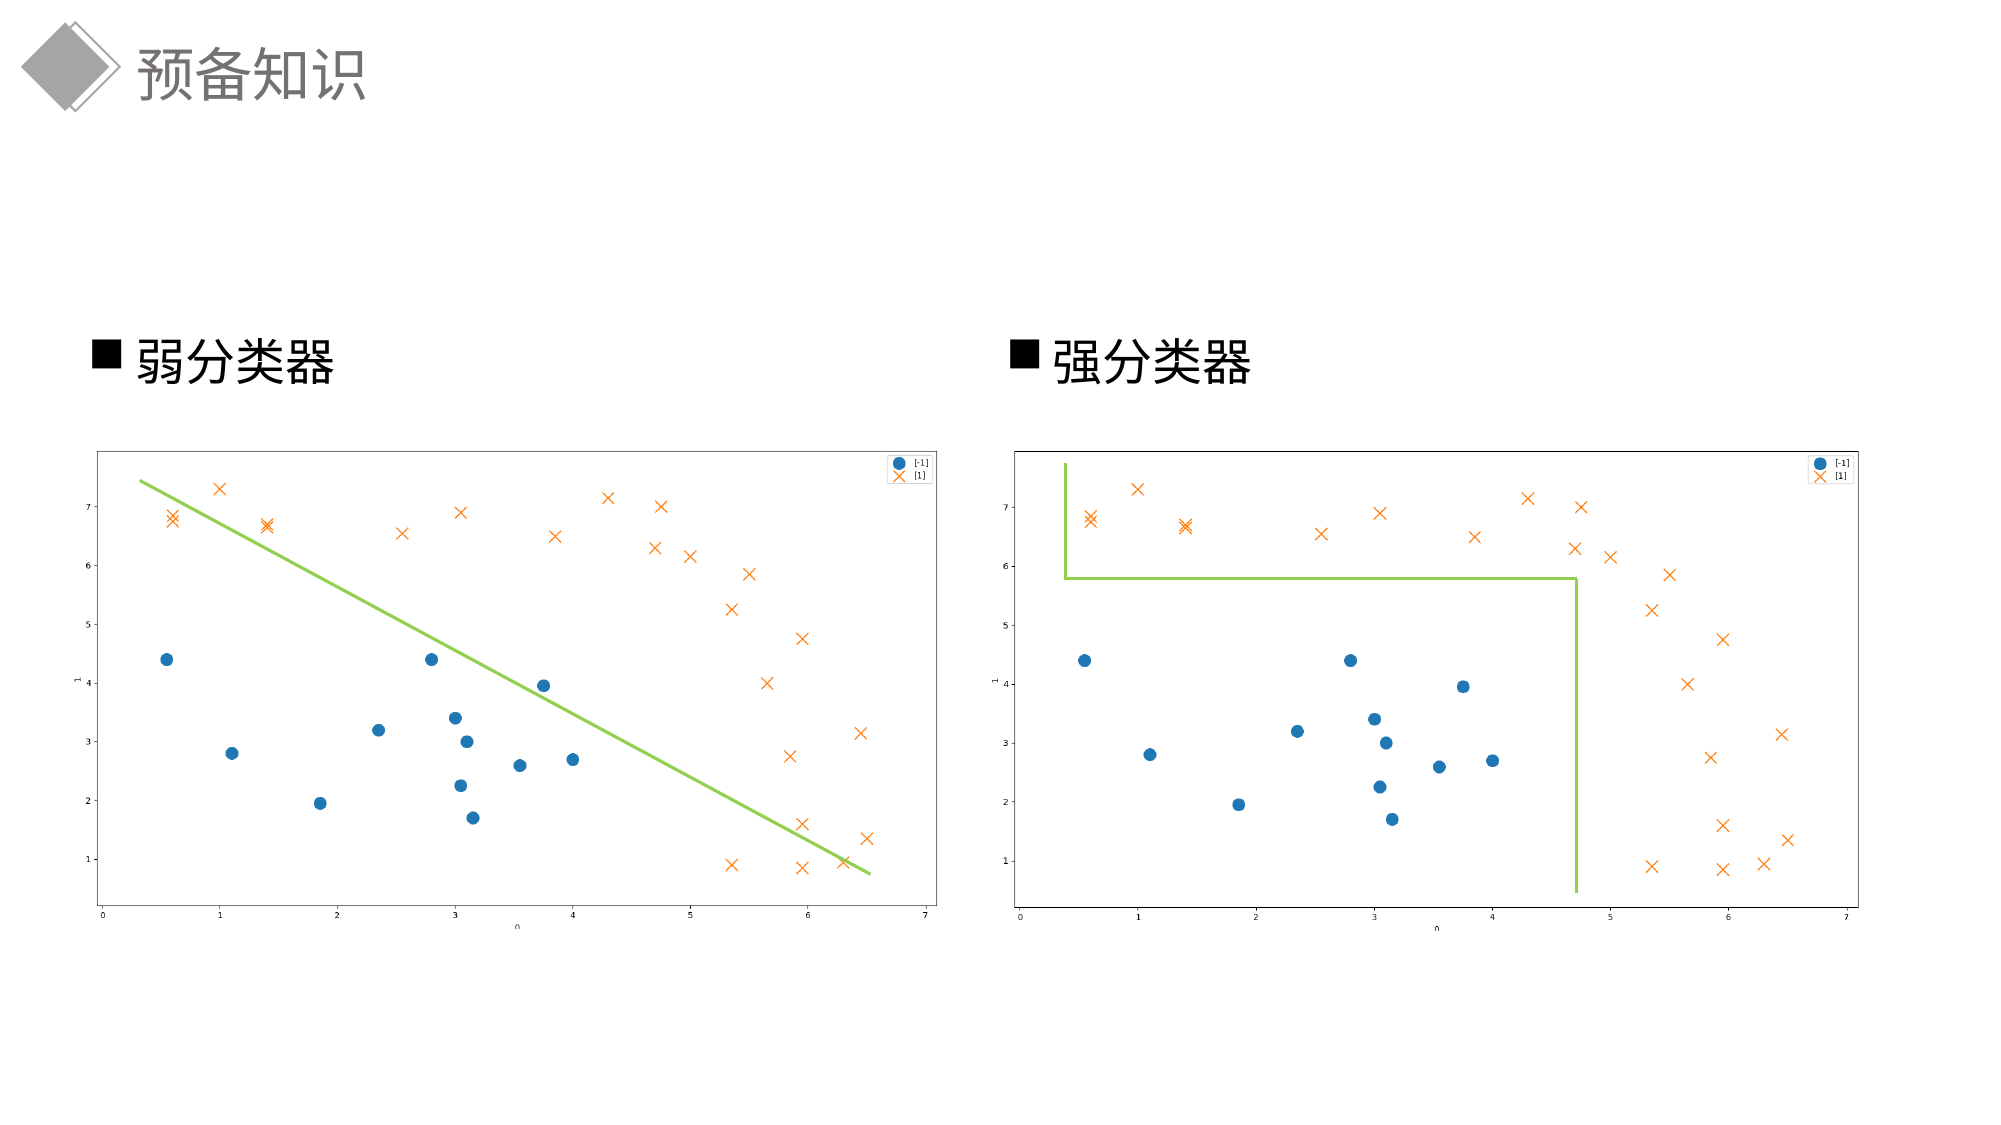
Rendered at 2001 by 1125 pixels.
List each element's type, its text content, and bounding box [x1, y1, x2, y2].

text_box 预备知识 [121, 31, 385, 116]
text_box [139, 480, 871, 875]
picture [991, 425, 1875, 931]
text_box 弱分类器 [74, 323, 521, 399]
picture [74, 425, 955, 929]
text_box 强分类器 [991, 323, 1438, 399]
